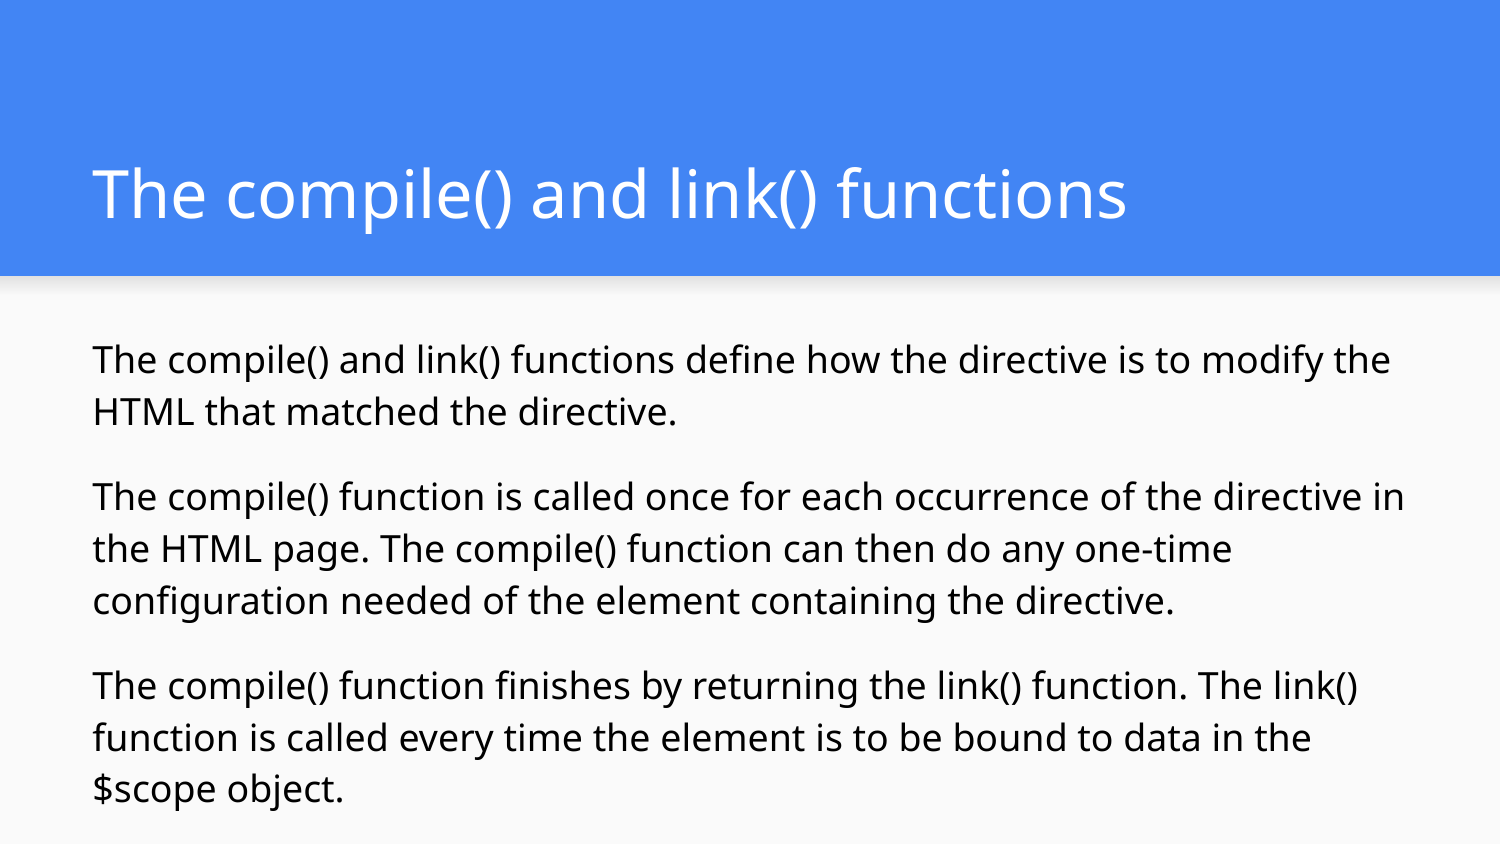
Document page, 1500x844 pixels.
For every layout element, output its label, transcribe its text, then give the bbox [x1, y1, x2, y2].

title The compile() and link() functions [77, 121, 1427, 248]
list The compile() and link() functions define how the directive is to modify the HTML that matched the directive. The compile() function is called once for each occurrence of the directive in the HTML page. The compile() function can then do any one-time configuration needed of the element containing the directive. The compile() function finishes by returning the link() function. The link() function is called every time the element is to be bound to data in the $scope object. [77, 314, 1427, 818]
